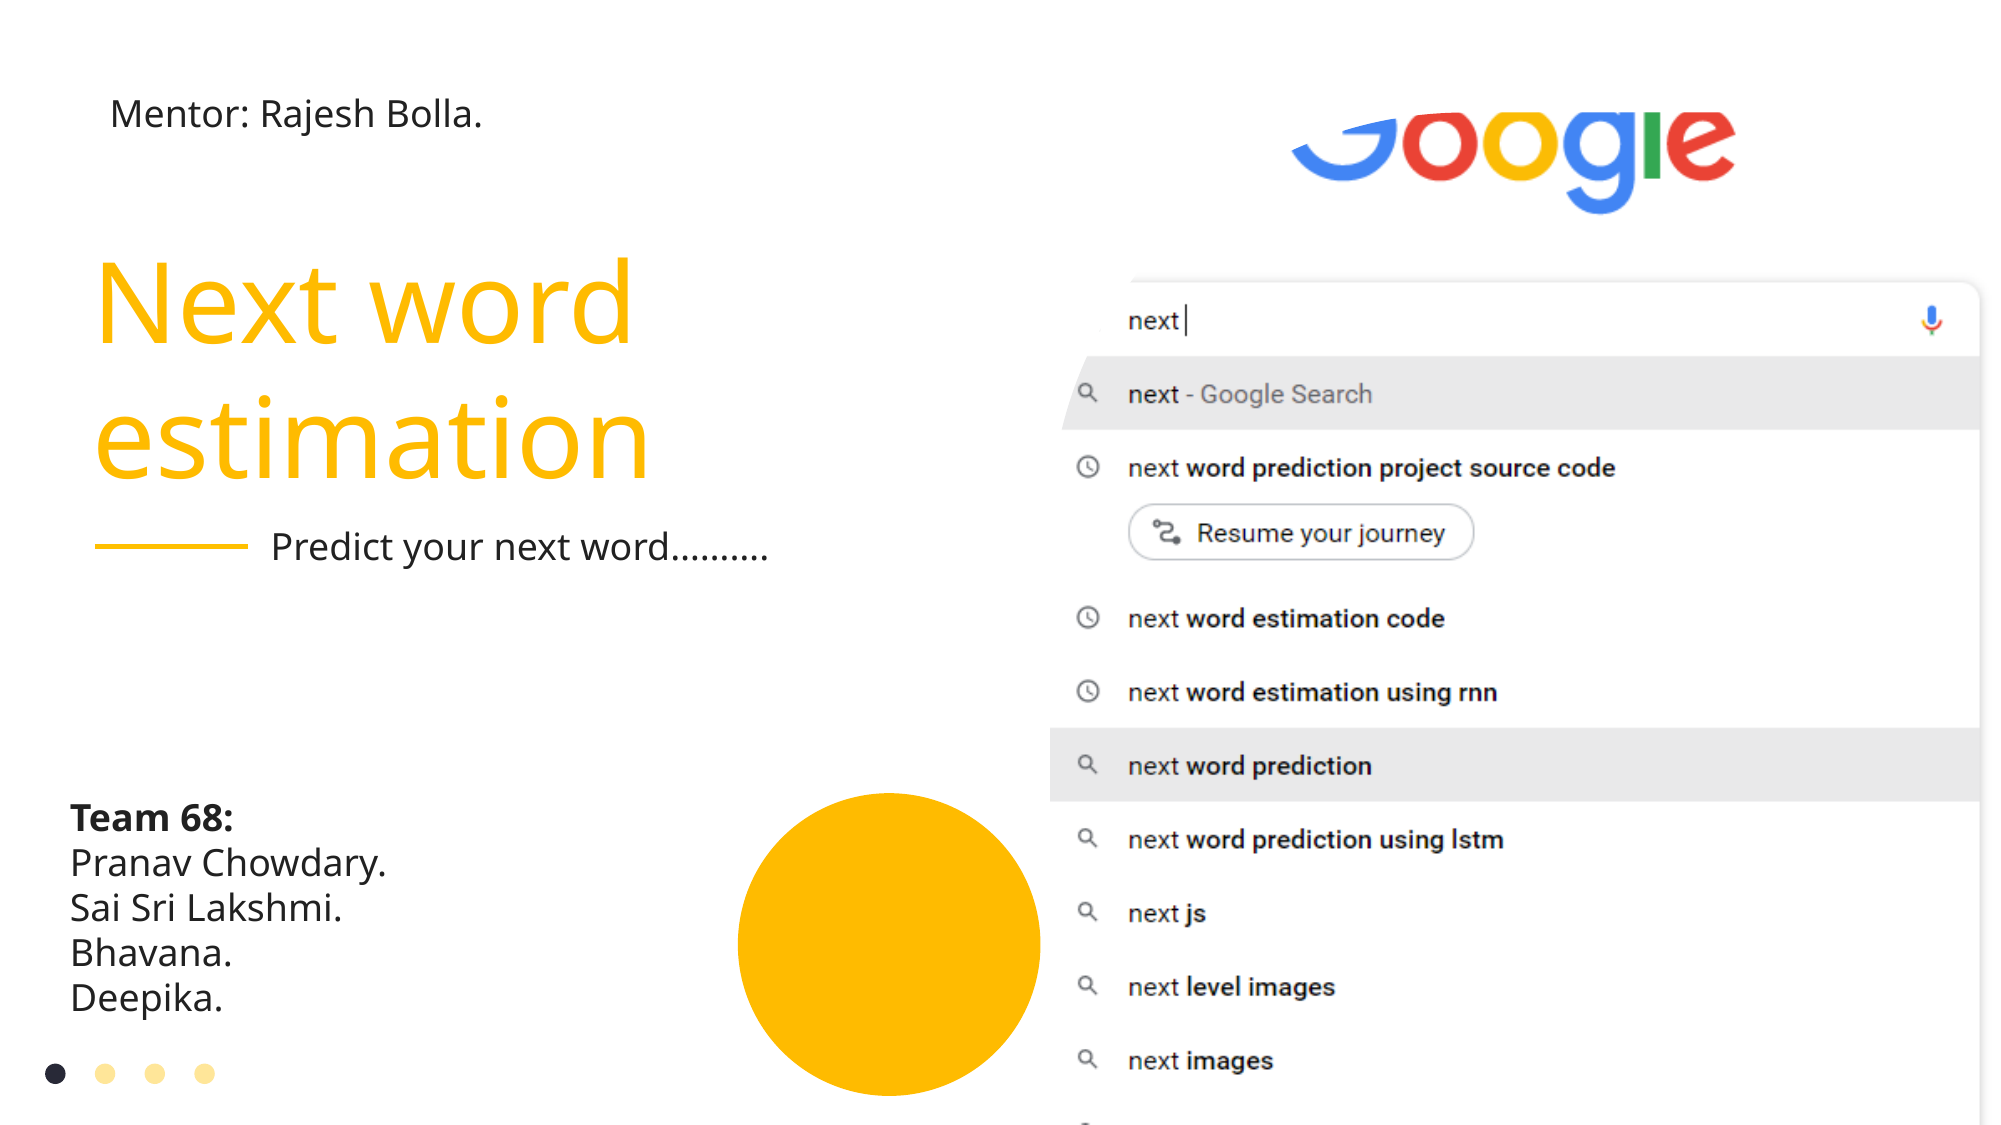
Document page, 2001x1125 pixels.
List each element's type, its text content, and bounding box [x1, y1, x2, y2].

text_box [736, 792, 1042, 1097]
text_box [143, 1062, 167, 1086]
text_box [44, 1062, 67, 1086]
text_box [193, 1062, 216, 1086]
text_box Mentor: Rajesh Bolla. [94, 82, 738, 142]
text_box Team 68: Pranav Chowdary. Sai Sri Lakshmi. Bhavana. Deepika. [55, 786, 699, 1026]
picture [1049, 112, 2000, 1125]
text_box [93, 1062, 117, 1086]
text_box Predict your next word………. [255, 515, 899, 576]
text_box Next word estimation [77, 223, 1001, 509]
